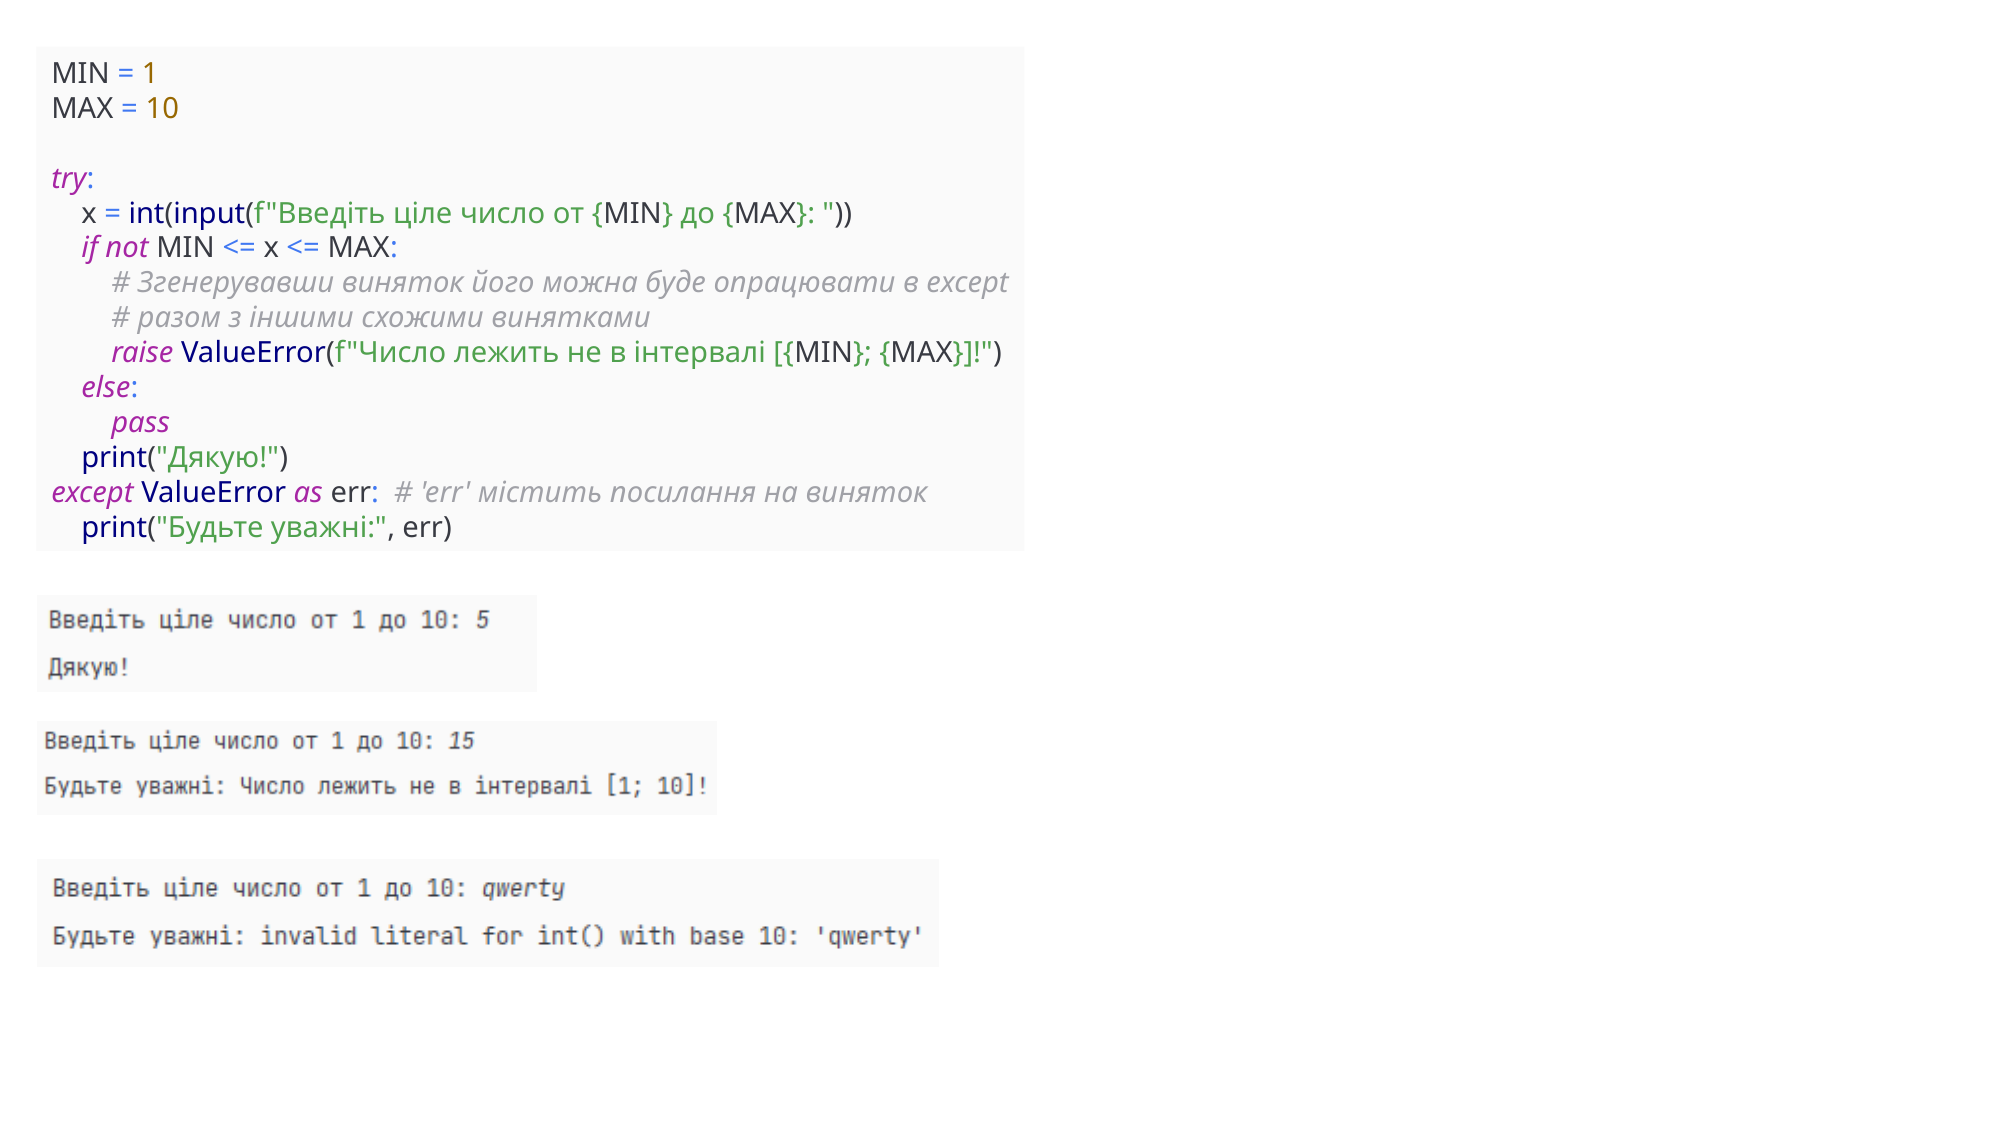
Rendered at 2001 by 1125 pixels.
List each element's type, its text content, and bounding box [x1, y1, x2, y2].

picture [37, 595, 537, 692]
picture [37, 721, 717, 815]
picture [37, 859, 939, 967]
text_box MIN = 1 MAX = 10 try: x = int(input(f"Введіть ціле число от {MIN} до {MAX}: ")) if not MIN <= x <= MAX: # Згенерувавши виняток його можна буде опрацювати в except # разом з іншими схожими винятками raise ValueError(f"Число лежить не в інтервалі [{MIN}; {MAX}]!") else: pass print("Дякую!") except ValueError as err: # 'err' містить посилання на виняток print("Будьте уважні:", err) [36, 46, 1025, 551]
